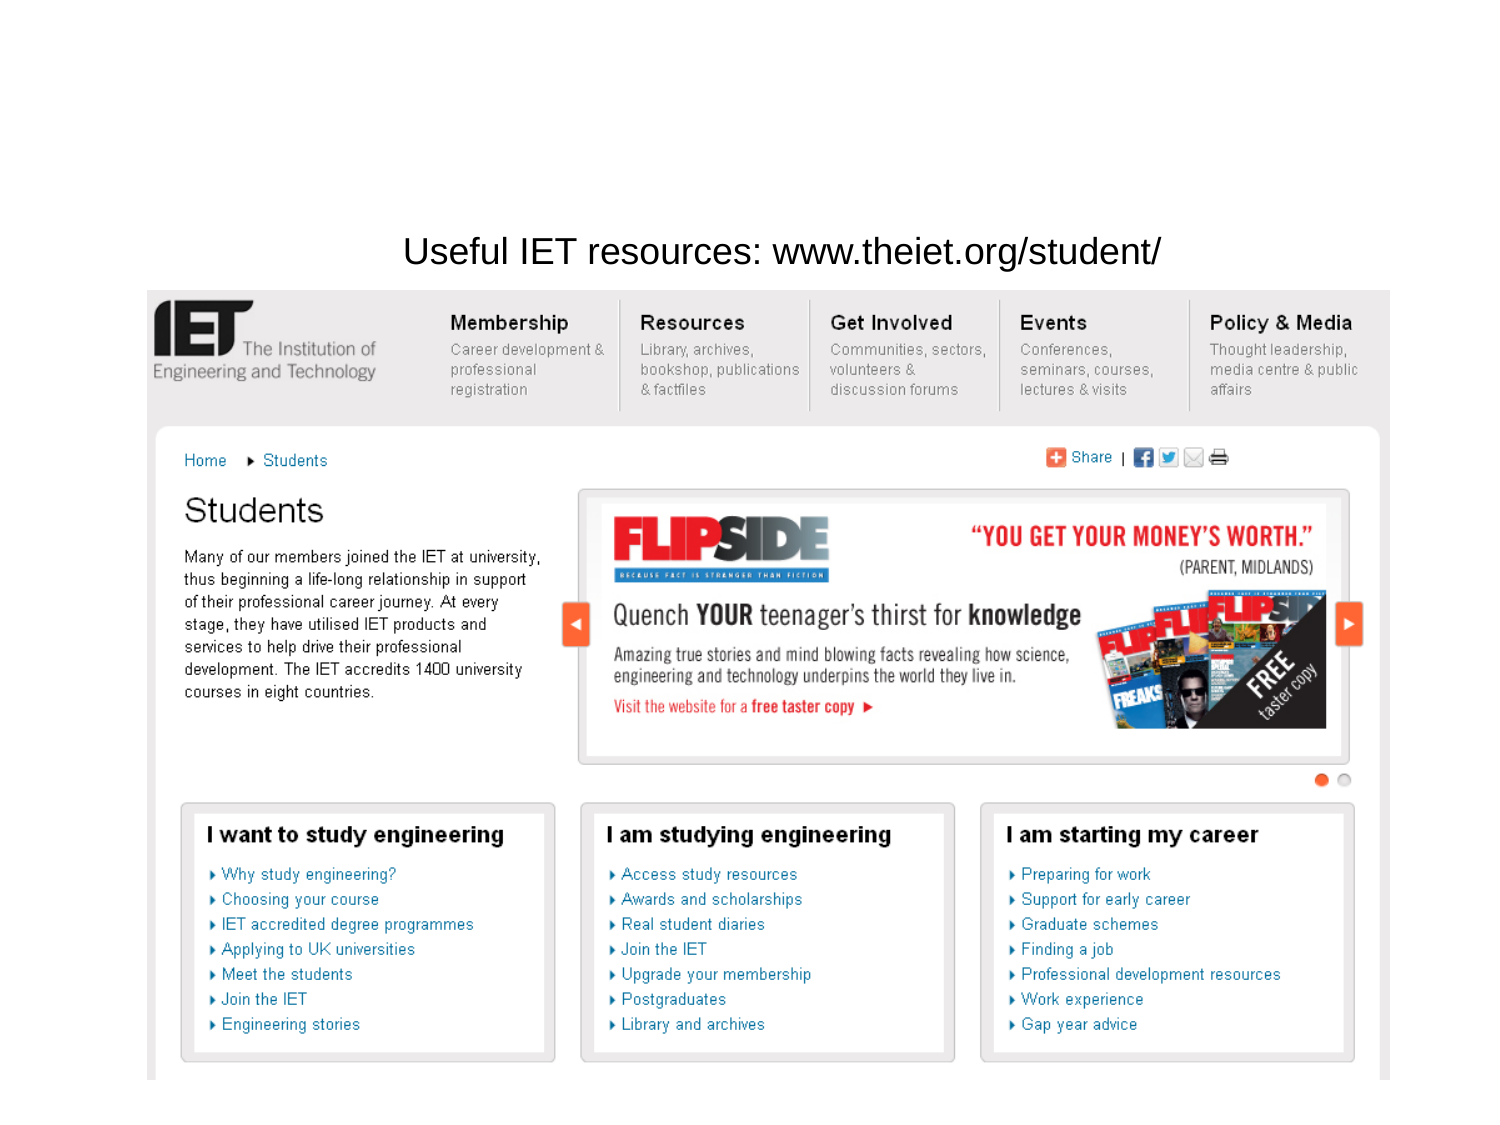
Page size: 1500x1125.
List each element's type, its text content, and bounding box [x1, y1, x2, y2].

picture [147, 290, 1390, 1081]
text_box Useful IET resources: www.theiet.org/student/ [388, 219, 1188, 280]
